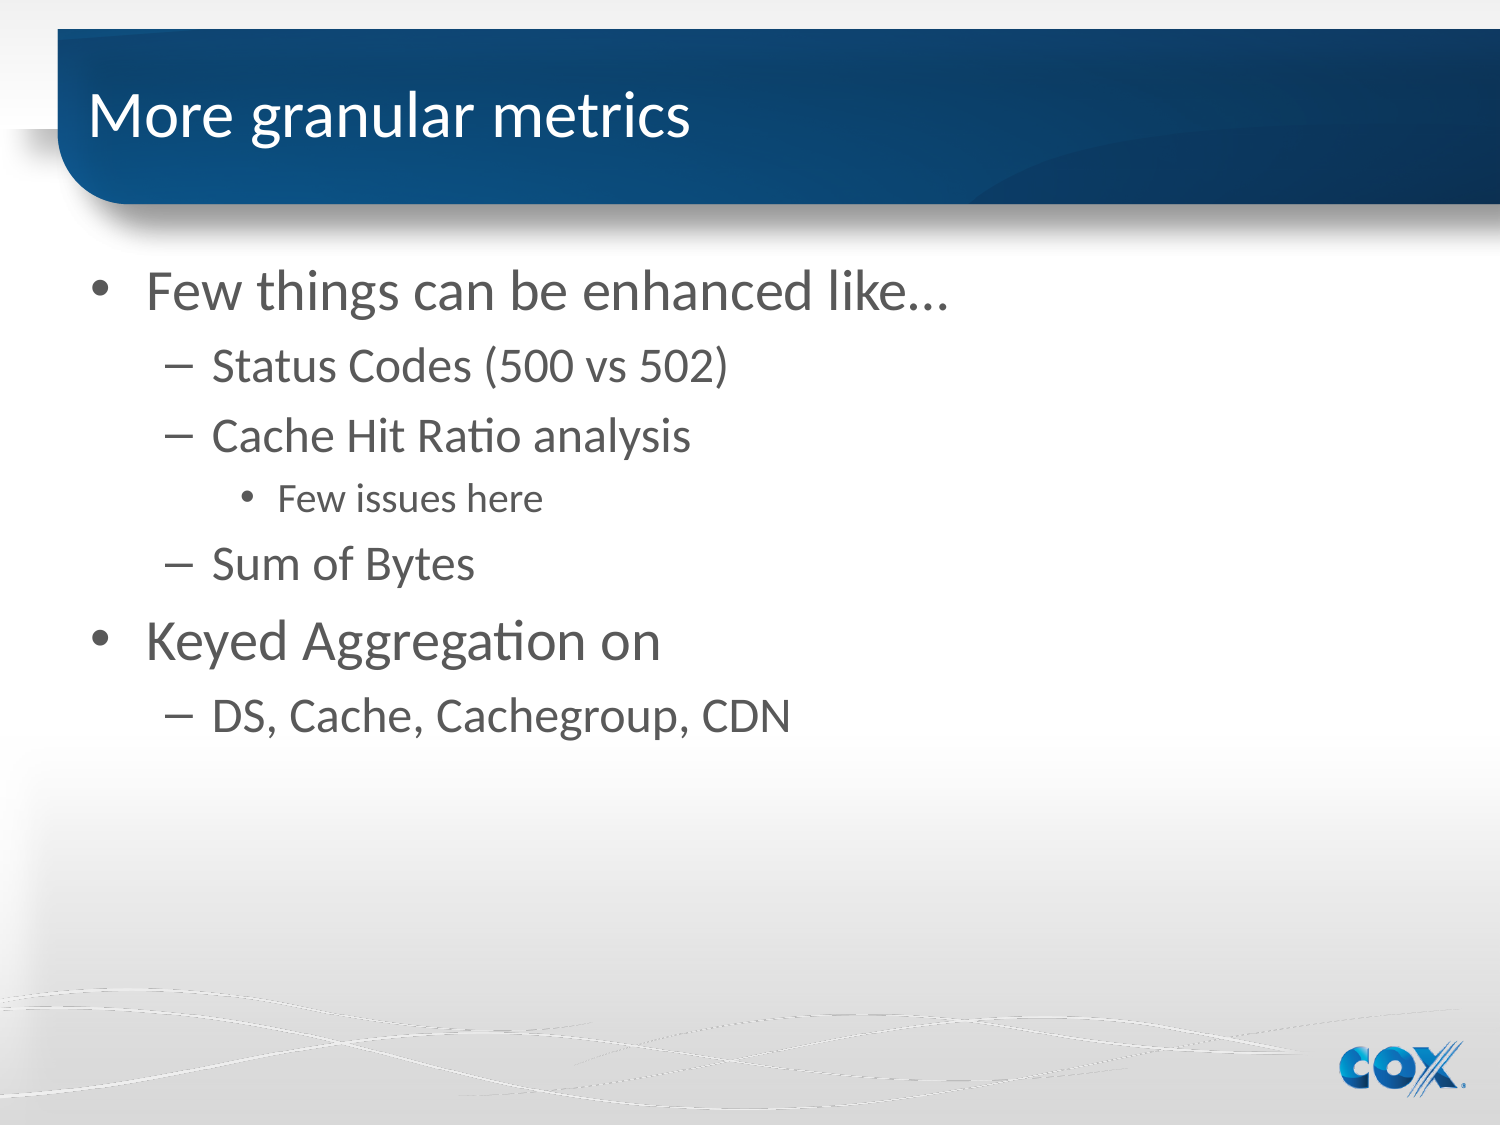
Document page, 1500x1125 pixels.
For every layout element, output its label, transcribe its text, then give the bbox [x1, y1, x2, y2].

picture [57, 29, 1500, 205]
title More granular metrics [78, 32, 1471, 205]
picture [0, 978, 1500, 1125]
list Few things can be enhanced like… Status Codes (500 vs 502) Cache Hit Ratio analysis Few issues here Sum of Bytes Keyed Aggregation on DS, Cache, Cachegroup, CDN [75, 245, 1425, 988]
